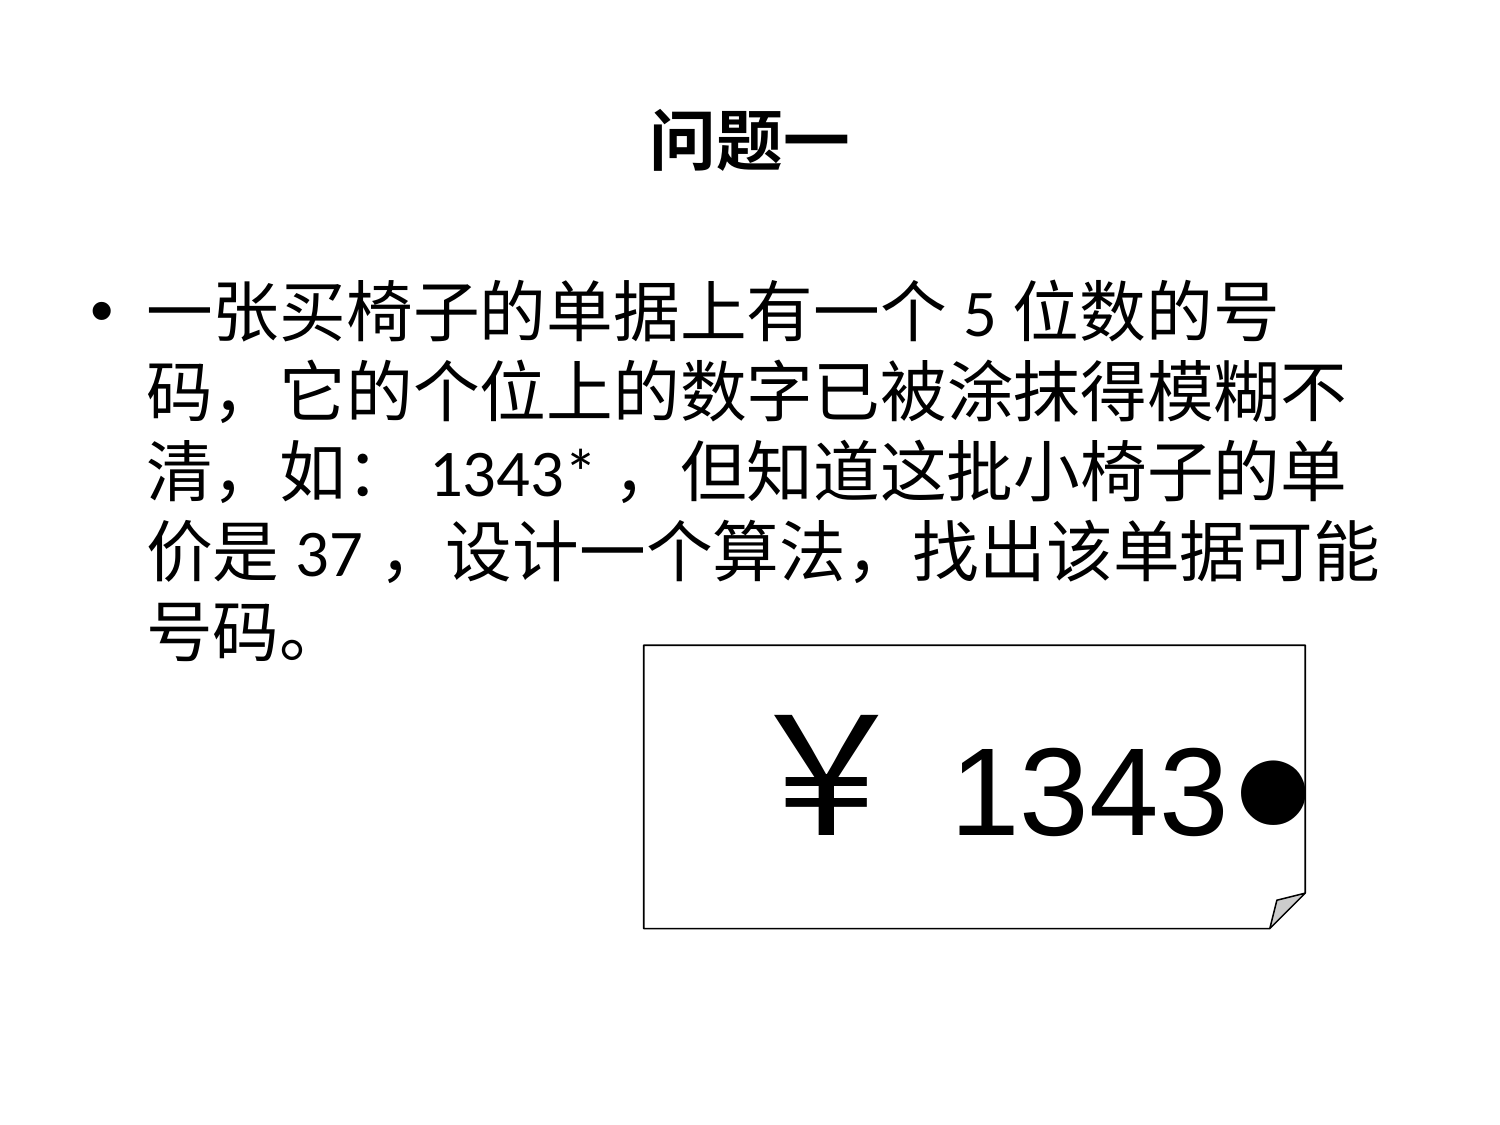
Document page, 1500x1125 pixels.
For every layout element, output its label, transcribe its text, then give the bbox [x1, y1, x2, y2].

list 一张买椅子的单据上有一个5位数的号码，它的个位上的数字已被涂抹得模糊不清，如：1343*，但知道这批小椅子的单价是37，设计一个算法，找出该单据可能号码。 [74, 262, 1426, 1006]
title 问题一 [74, 44, 1426, 233]
text_box ￥1343● [643, 645, 1306, 929]
